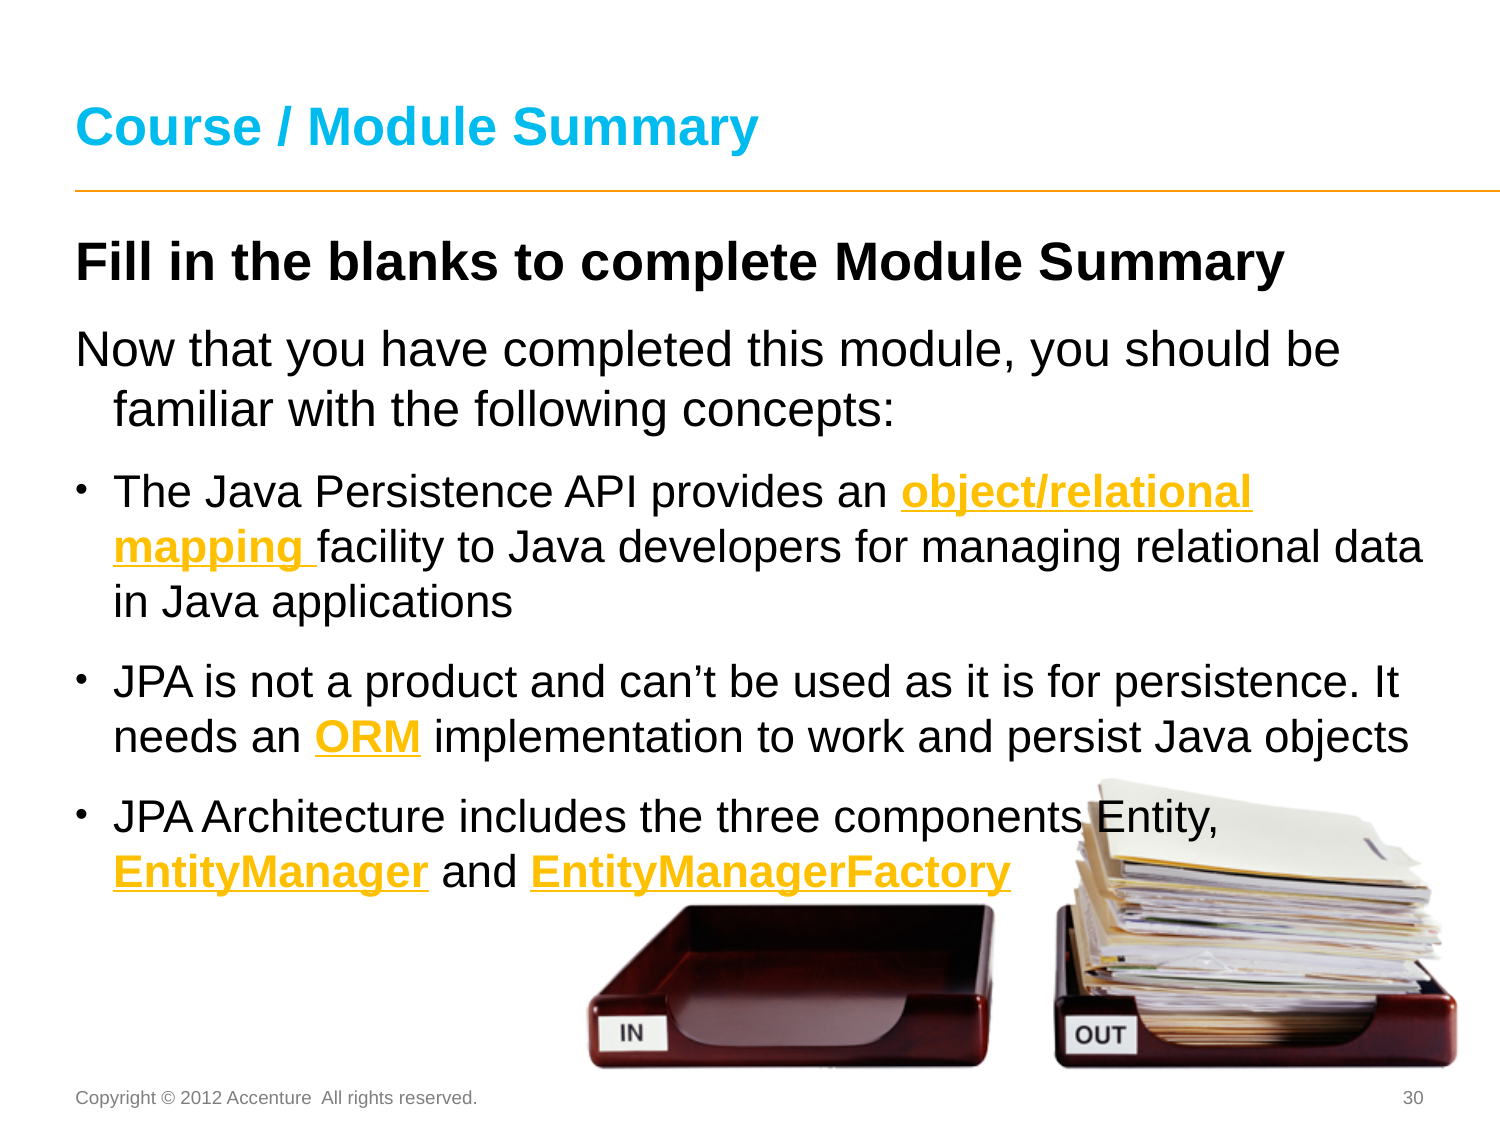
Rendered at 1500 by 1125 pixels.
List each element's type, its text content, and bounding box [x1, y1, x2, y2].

list Fill in the blanks to complete Module Summary Now that you have completed this module, you should be familiar with the following concepts: The Java Persistence API provides an object/relational mapping facility to Java developers for managing relational data in Java applications JPA is not a product and can’t be used as it is for persistence. It needs an ORM implementation to work and persist Java objects JPA Architecture includes the three components Entity, EntityManager and EntityManagerFactory [75, 226, 1425, 1018]
picture [575, 752, 1476, 1101]
picture [1415, 1092, 1421, 1101]
title Course / Module Summary [75, 27, 1422, 157]
